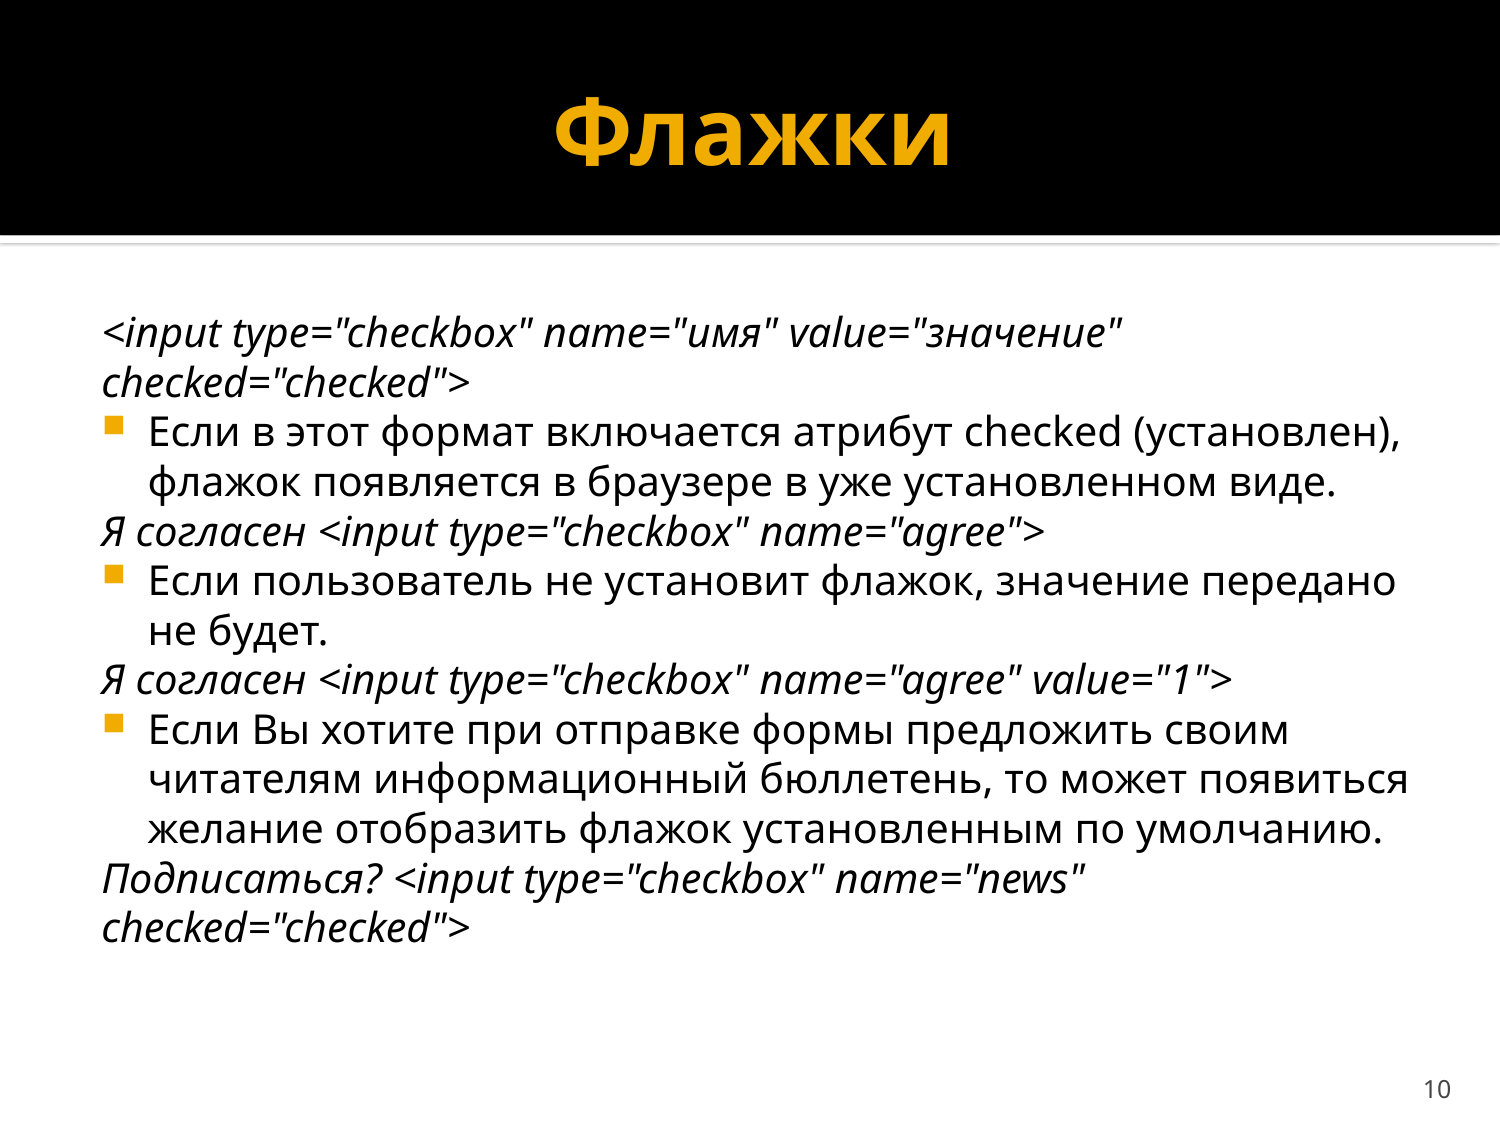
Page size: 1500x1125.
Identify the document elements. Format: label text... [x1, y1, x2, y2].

list <input type="checkbox" name="имя" value="значение" checked="checked"> Если в этот формат включается атрибут checked (установлен), флажок появляется в браузере в уже установленном виде. Я согласен <input type="checkbox" name="agree"> Если пользователь не установит флажок, значение передано не будет. Я согласен <input type="checkbox" name="agree" value="1"> Если Вы хотите при отправке формы предложить своим читателям информационный бюллетень, то может появиться желание отобразить флажок установленным по умолчанию. Подписаться? <input type="checkbox" name="news" checked="checked"> [75, 291, 1425, 1050]
slide_number 10 [1345, 1062, 1467, 1108]
title Флажки [75, 25, 1425, 231]
